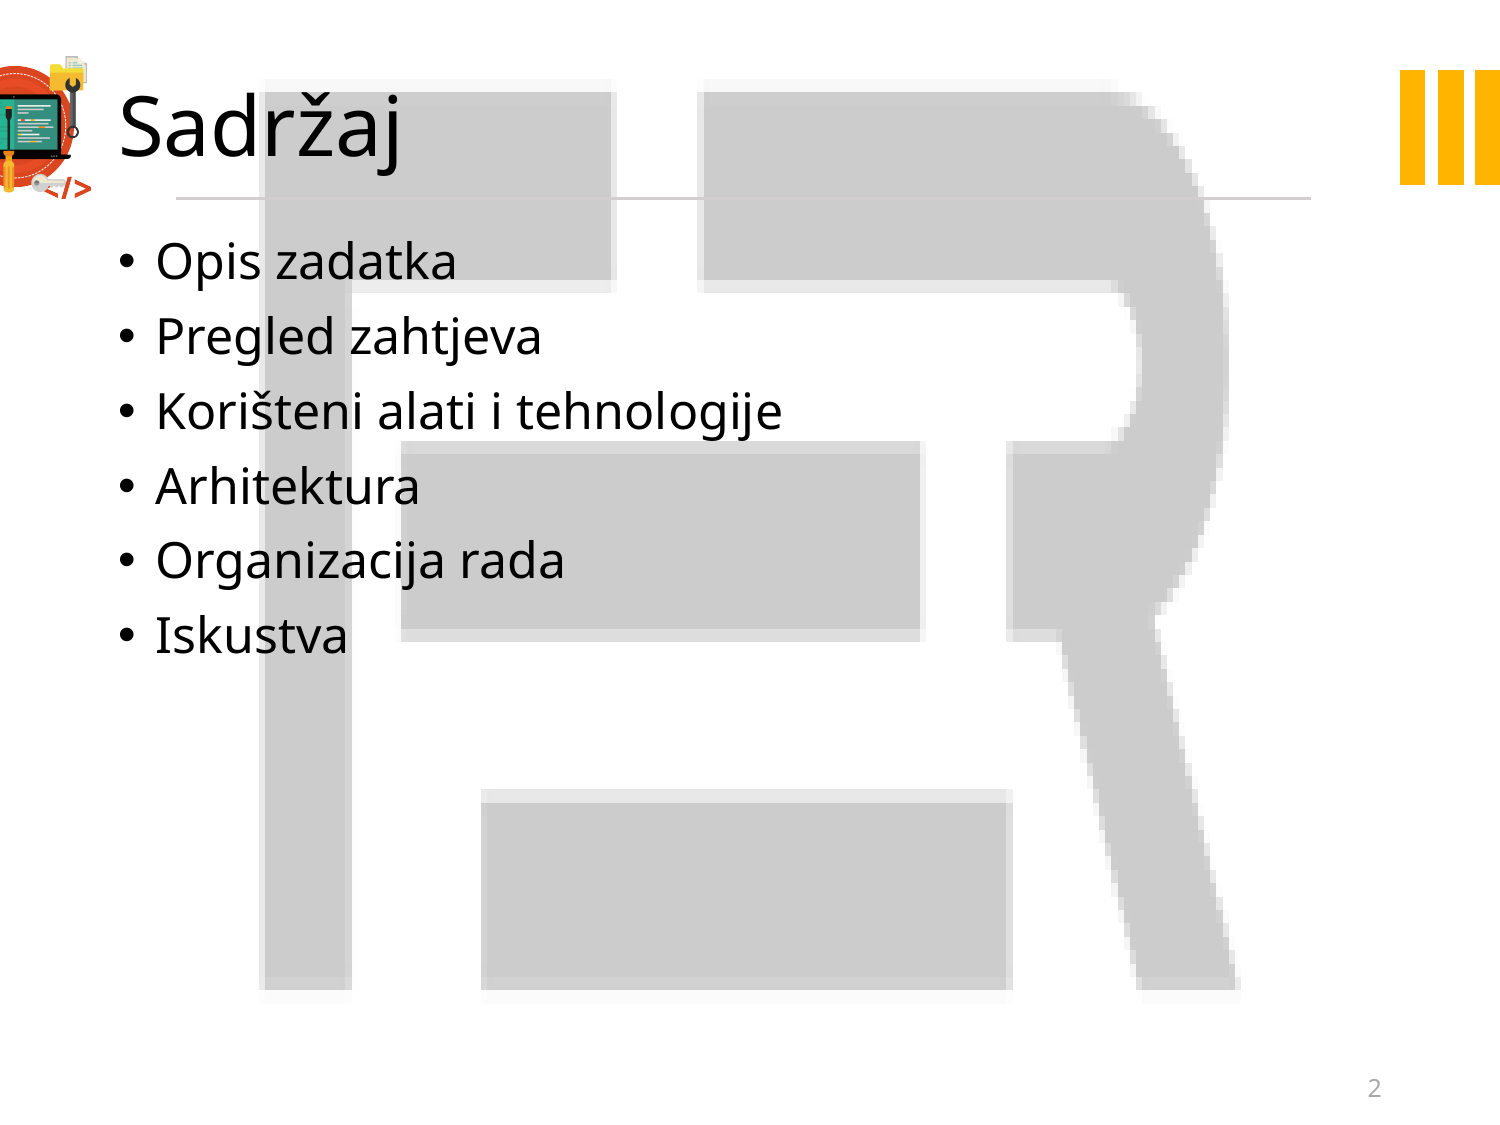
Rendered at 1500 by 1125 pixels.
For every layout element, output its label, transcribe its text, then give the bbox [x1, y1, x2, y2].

picture [0, 56, 91, 199]
title Sadržaj [103, 59, 1397, 199]
list Opis zadatka Pregled zahtjeva Korišteni alati i tehnologije Arhitektura Organizacija rada Iskustva [103, 228, 1397, 1038]
slide_number 2 [1310, 1065, 1397, 1125]
